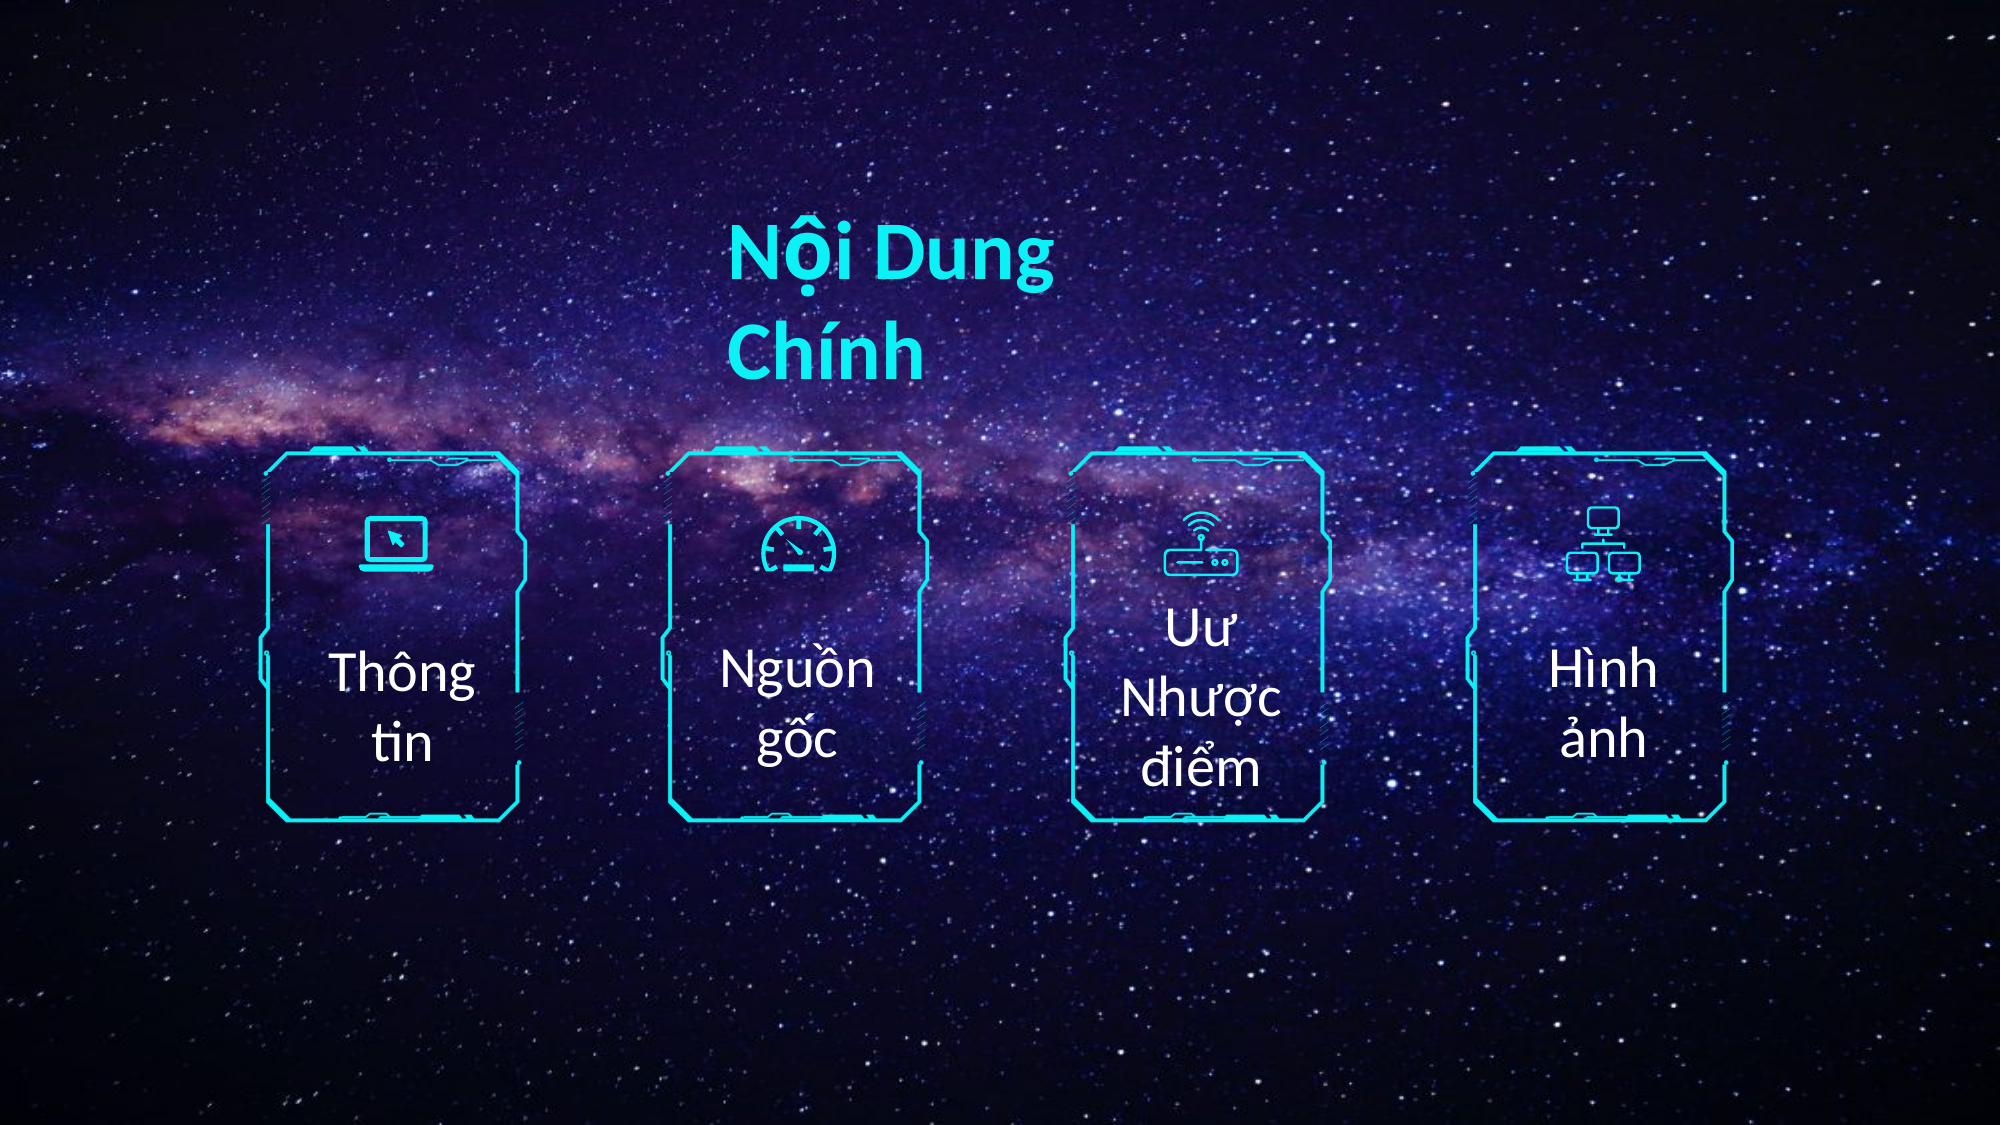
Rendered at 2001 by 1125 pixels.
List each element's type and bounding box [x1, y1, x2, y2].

text_box [1428, 419, 1780, 837]
text_box [1025, 419, 1377, 837]
text_box [623, 419, 975, 837]
picture [0, 0, 2000, 1125]
text_box [220, 419, 572, 837]
